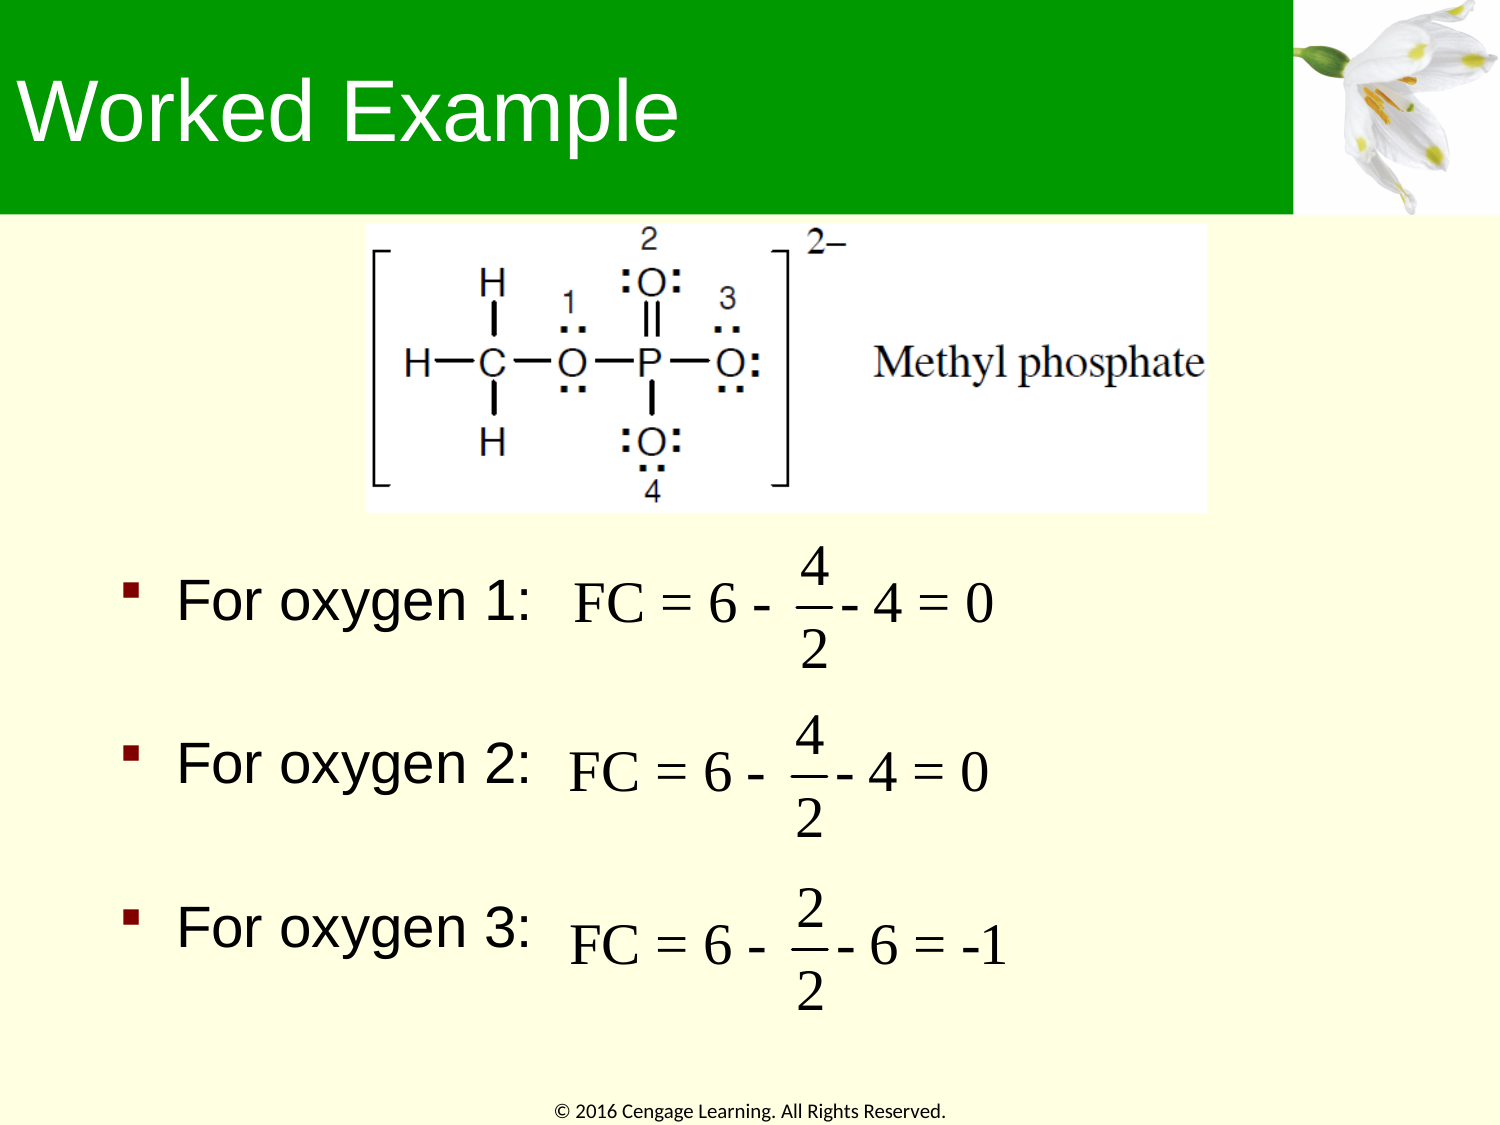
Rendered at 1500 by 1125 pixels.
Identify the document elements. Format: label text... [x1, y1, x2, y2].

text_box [559, 697, 1003, 851]
title Worked Example [0, 0, 1288, 213]
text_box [564, 528, 1008, 682]
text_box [560, 870, 1013, 1024]
list For oxygen 1: For oxygen 2: For oxygen 3: [103, 227, 1450, 1065]
picture [1293, 0, 1500, 215]
picture [365, 224, 1207, 514]
